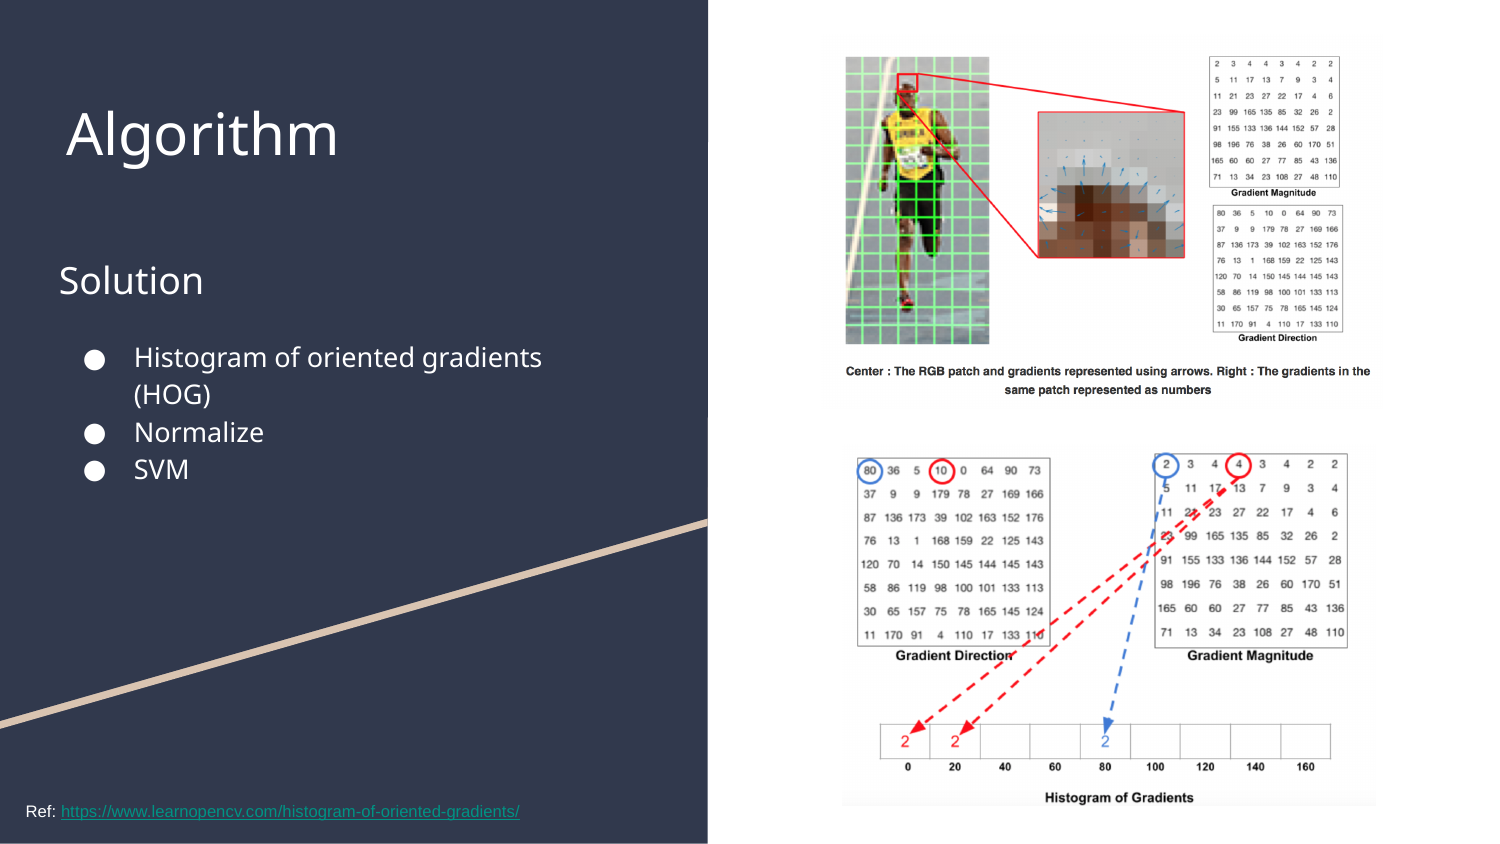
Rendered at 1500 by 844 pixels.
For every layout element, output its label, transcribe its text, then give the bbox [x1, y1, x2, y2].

text_box Ref: https://www.learnopencv.com/histogram-of-oriented-gradients/ [10, 786, 572, 835]
list Solution Histogram of oriented gradients (HOG) Normalize SVM [43, 235, 623, 714]
picture [821, 34, 1383, 409]
title Algorithm [51, 82, 660, 494]
picture [842, 444, 1377, 806]
